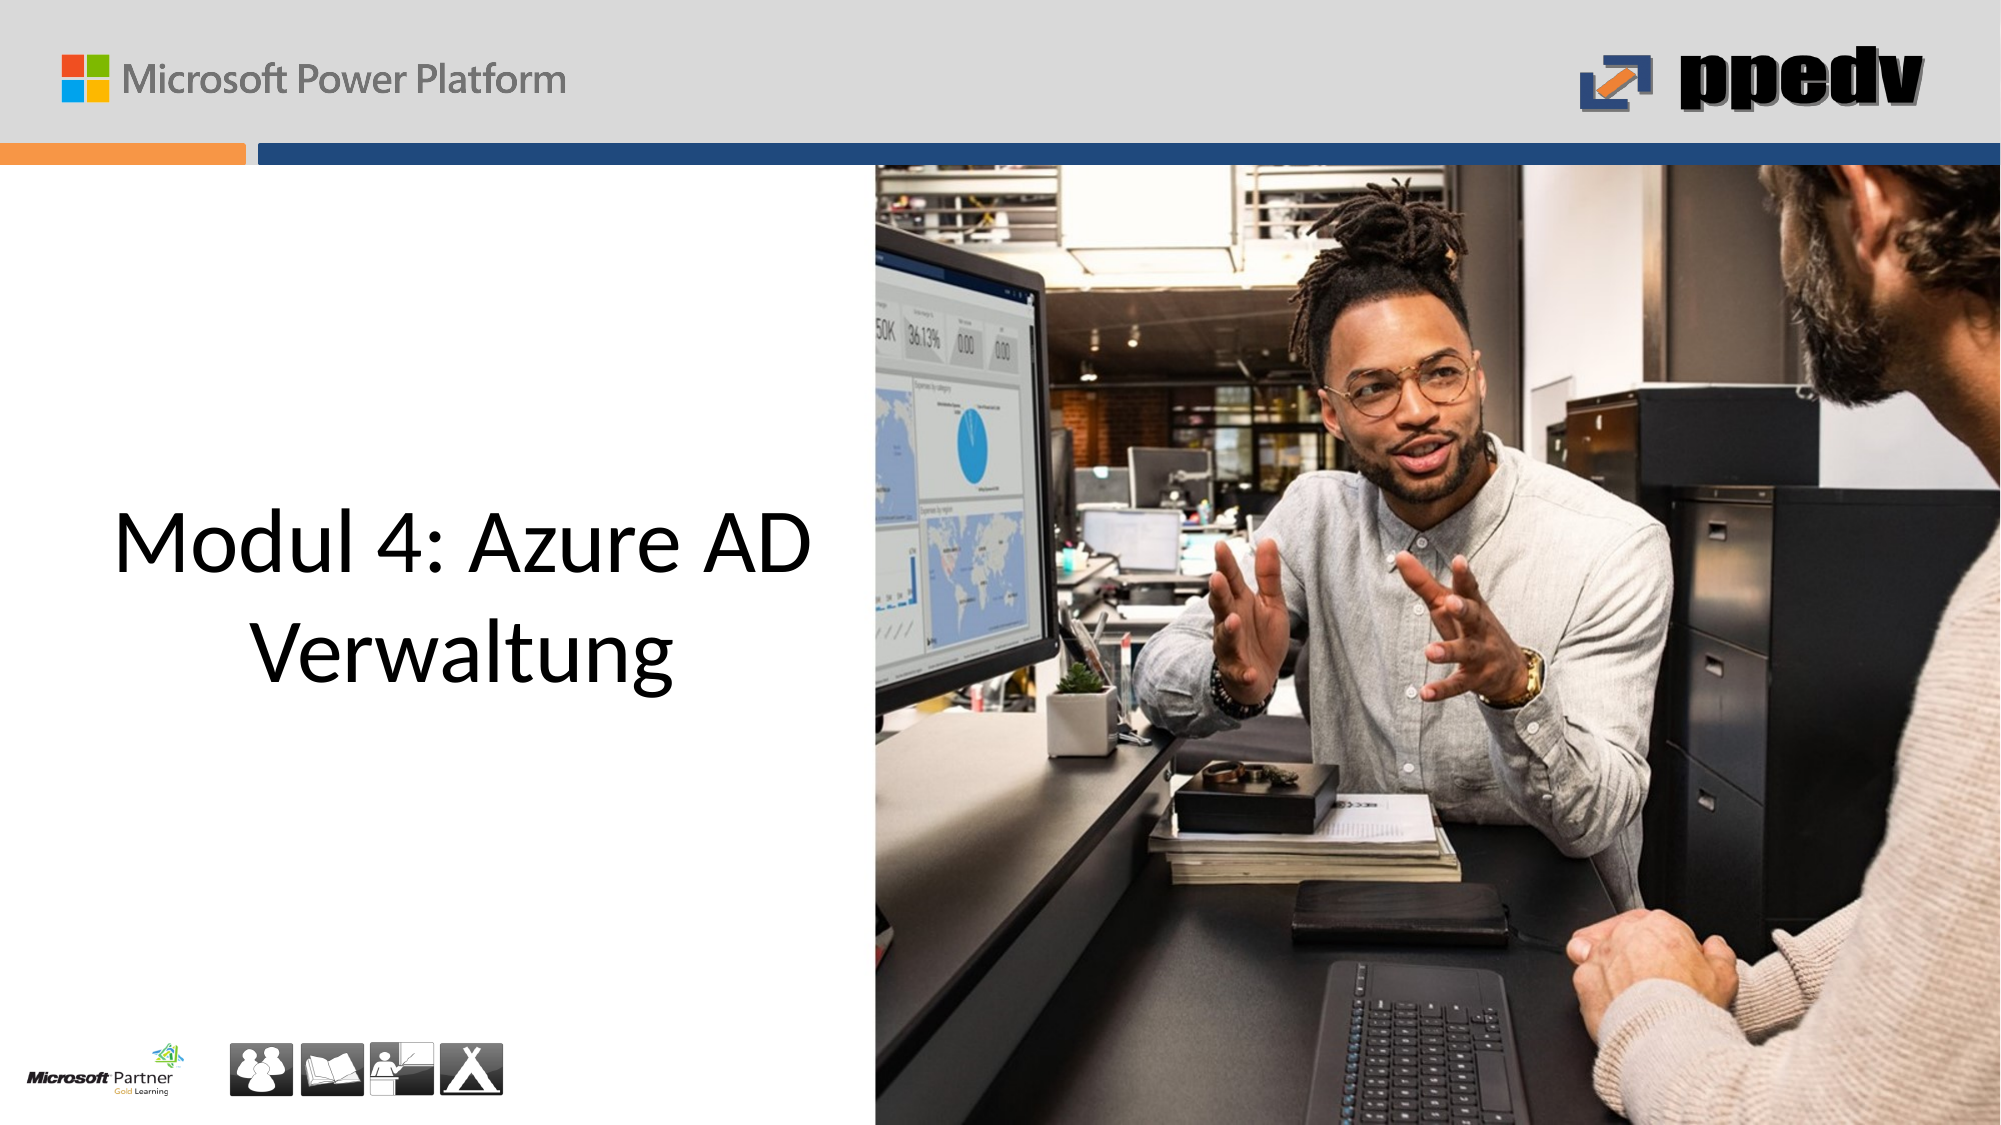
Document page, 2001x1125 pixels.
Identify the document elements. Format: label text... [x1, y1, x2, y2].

picture [59, 52, 568, 104]
picture [1566, 40, 1953, 123]
title Modul 4: Azure AD Verwaltung [96, 470, 829, 709]
picture [0, 165, 2001, 1125]
